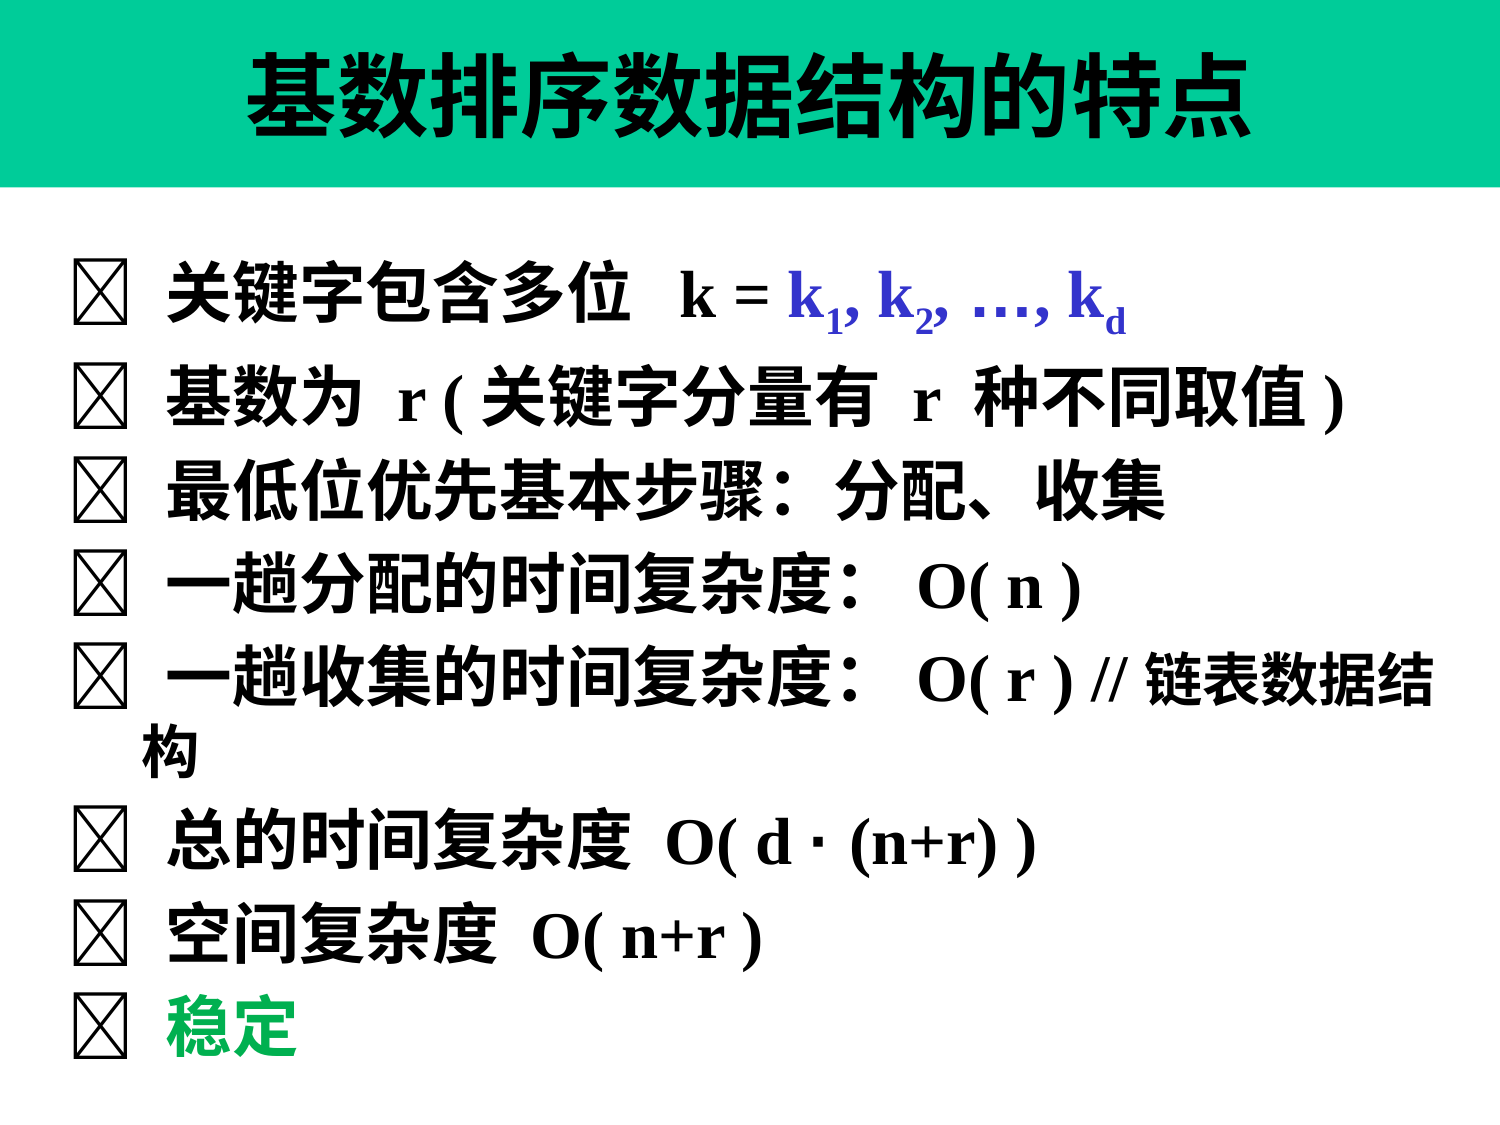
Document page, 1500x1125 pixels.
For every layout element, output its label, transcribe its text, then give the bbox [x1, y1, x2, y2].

title 基数排序数据结构的特点 [0, 0, 1500, 188]
text_box  关键字包含多位 k = k1, k2, …, kd  基数为 r (关键字分量有 r 种不同取值)  最低位优先基本步骤：分配、收集  一趟分配的时间复杂度：O( n )  一趟收集的时间复杂度：O( r ) //链表数据结构  总的时间复杂度 O( d · (n+r) )  空间复杂度 O( n+r )  稳定 [53, 243, 1477, 1073]
